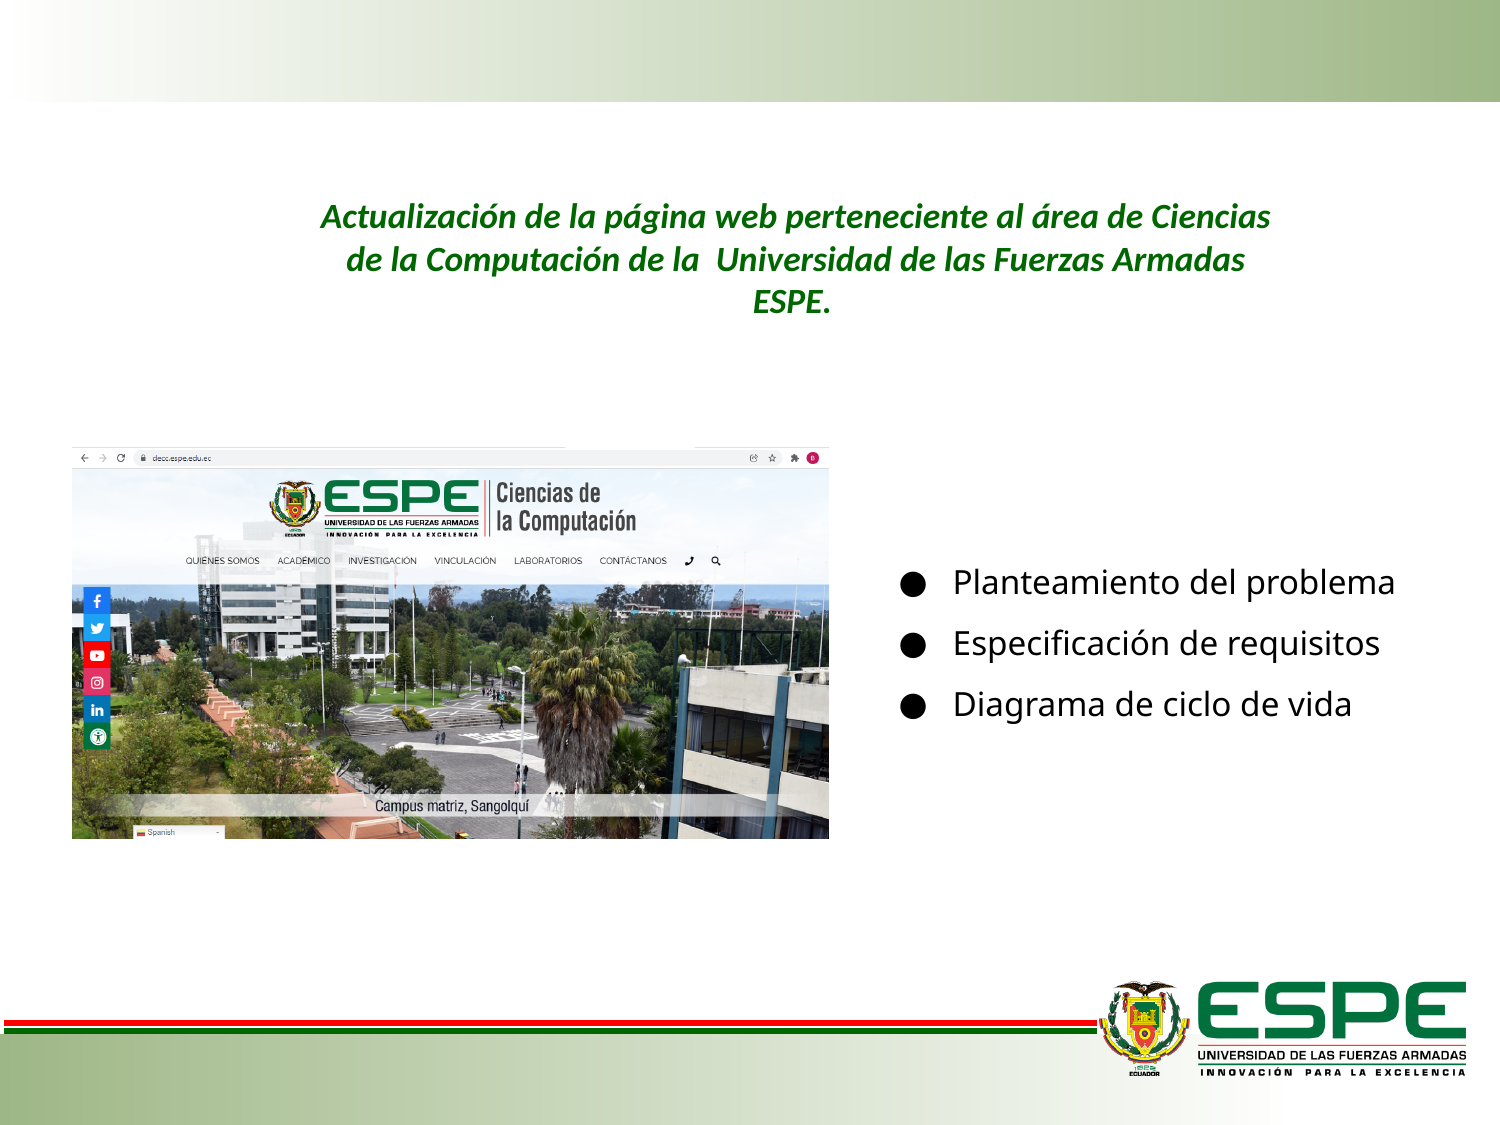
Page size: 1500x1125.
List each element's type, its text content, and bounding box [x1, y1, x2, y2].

text_box Planteamiento del problema Especificación de requisitos Diagrama de ciclo de vida [862, 546, 1486, 738]
picture [1099, 981, 1466, 1076]
picture [72, 447, 829, 839]
text_box Actualización de la página web perteneciente al área de Ciencias de la Computación de la Universidad de las Fuerzas Armadas ESPE. [292, 178, 1301, 337]
